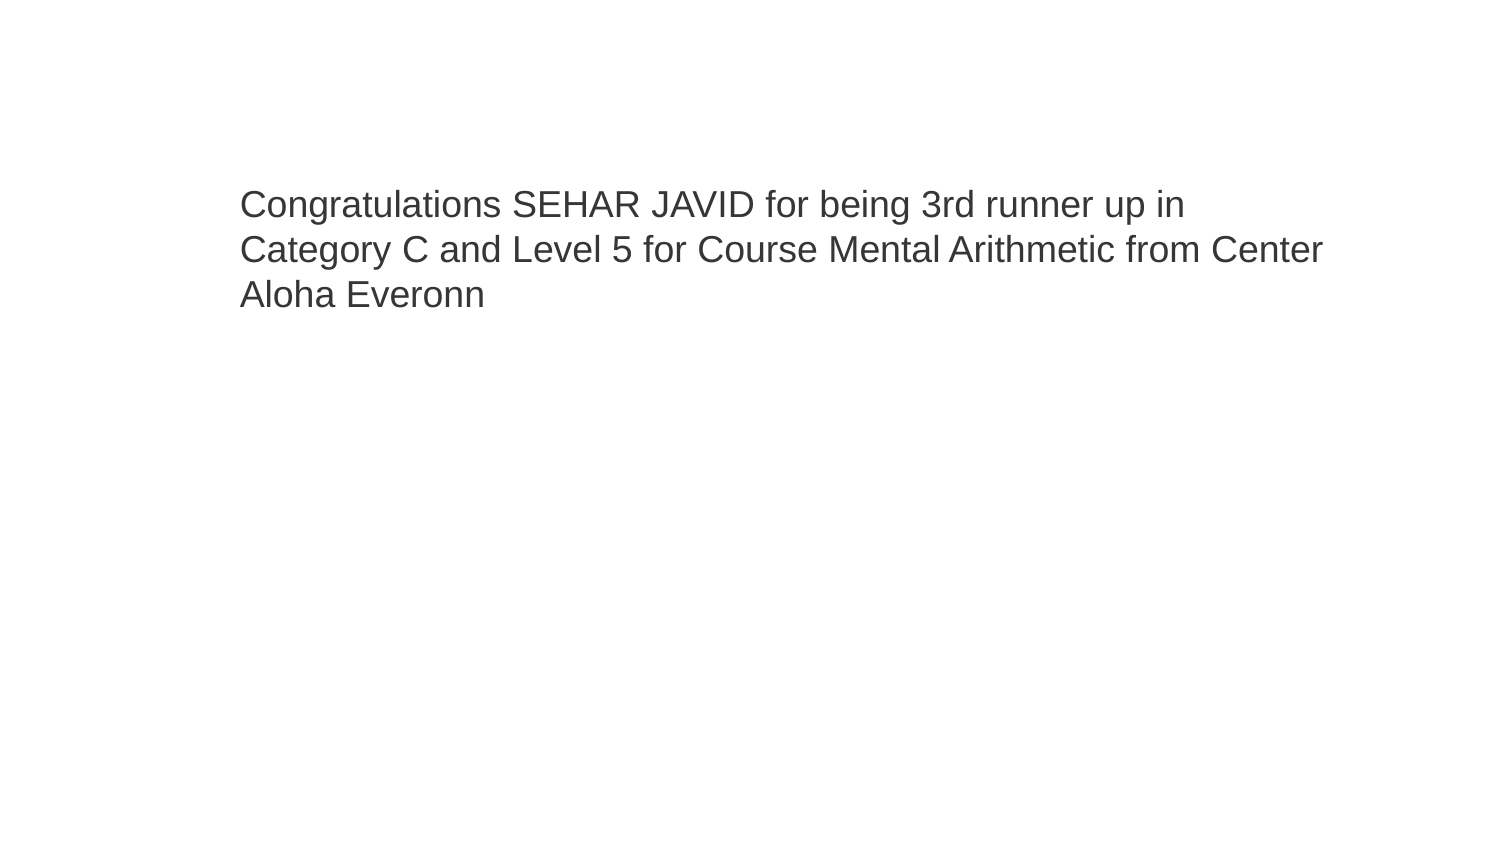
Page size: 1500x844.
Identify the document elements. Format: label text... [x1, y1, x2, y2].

text_box Congratulations SEHAR JAVID for being 3rd runner up in Category C and Level 5 for Course Mental Arithmetic from Center Aloha Everonn [224, 224, 1350, 270]
